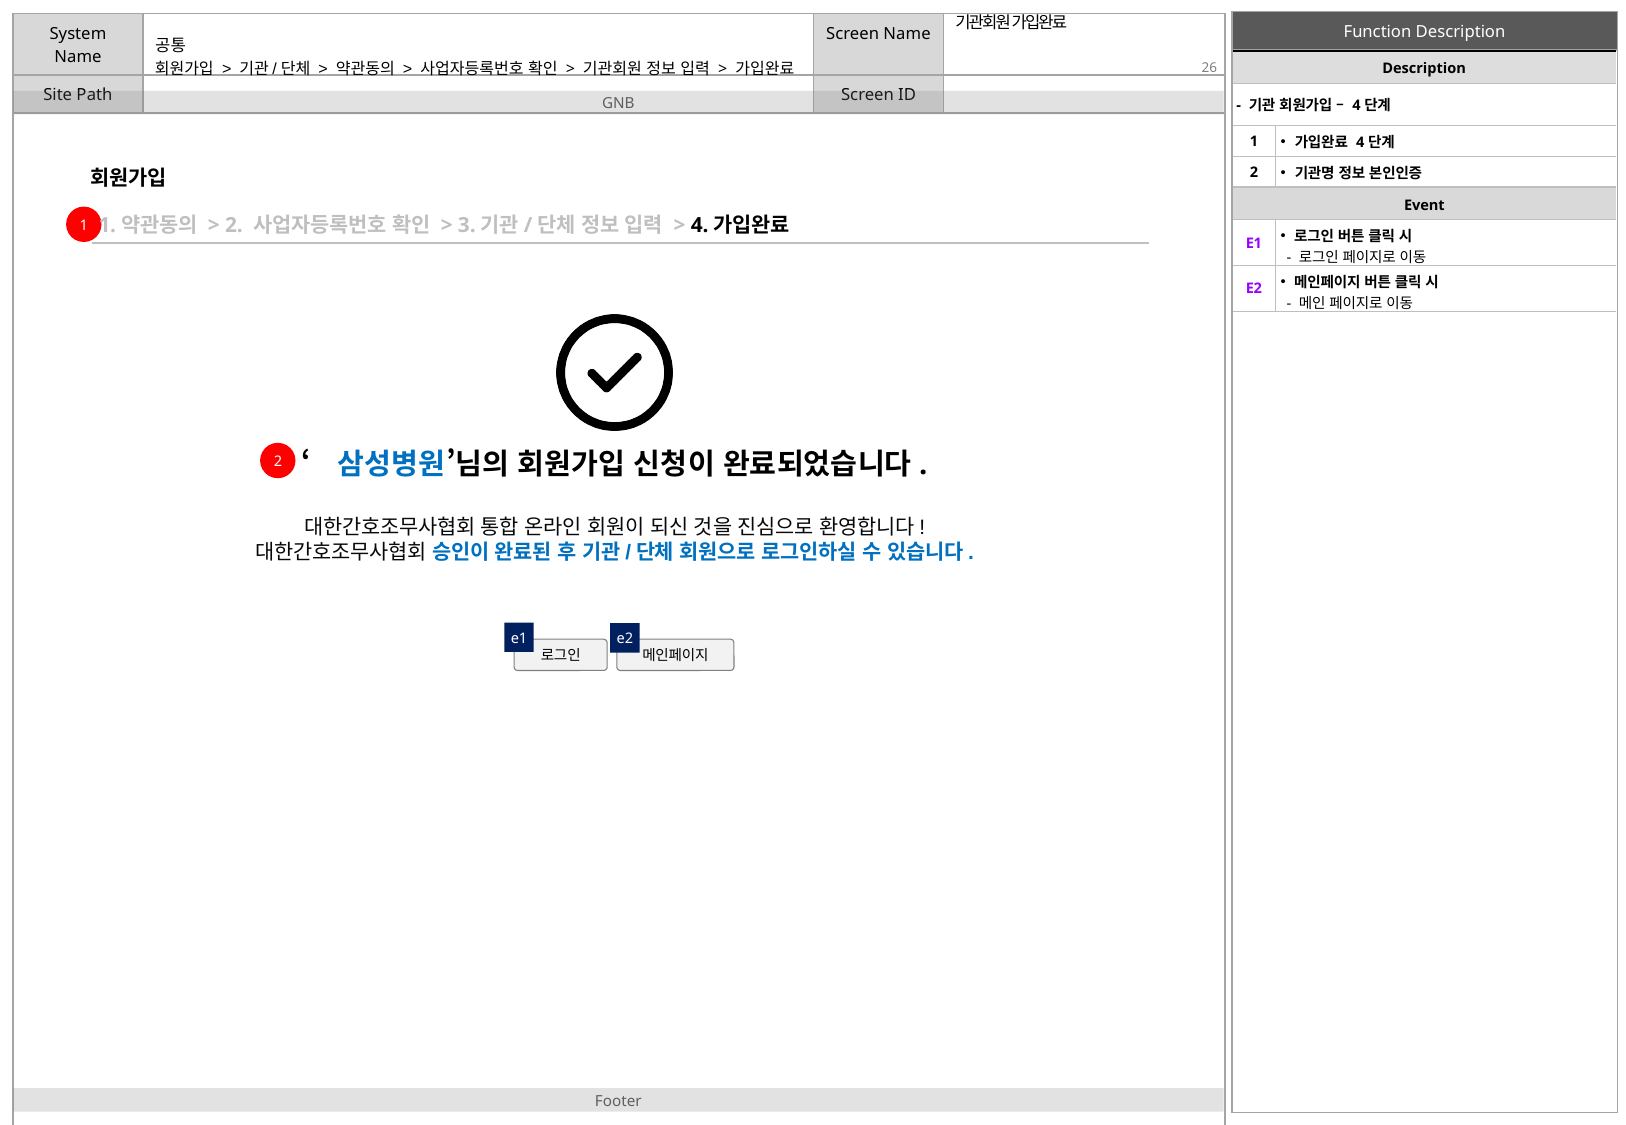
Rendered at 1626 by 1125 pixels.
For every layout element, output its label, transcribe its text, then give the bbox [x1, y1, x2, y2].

text_box 메인페이지 [614, 637, 737, 673]
text_box 1.약관동의 > 2. 사업자등록번호 확인 > 3.기관/단체 정보 입력 > 4.가입완료 [83, 204, 990, 244]
table_cell 1 [1233, 126, 1275, 156]
table_cell E1 [1233, 220, 1275, 265]
text_box 회원가입 [76, 144, 317, 197]
text_box 2 [260, 442, 296, 479]
table_cell - 기관 회원가입 – 4단계 [1233, 84, 1616, 125]
text_box e2 [610, 623, 640, 653]
text_box 대한간호조무사협회 통합 온라인 회원이 되신 것을 진심으로 환영합니다! 대한간호조무사협회 승인이 완료된 후 기관/단체 회원으로 로그인하실 수 있습니다. [208, 506, 1021, 572]
picture [556, 314, 673, 431]
text_box ‘삼성병원’님의 회원가입 신청이 완료되었습니다. [234, 437, 995, 488]
text_box e1 [504, 622, 534, 652]
list 기관회원 가입완료 [943, 14, 1227, 50]
table_header Event [1233, 188, 1616, 219]
table_cell E2 [1233, 266, 1275, 311]
table_cell 기관명 정보 본인인증 [1276, 157, 1616, 186]
table_cell 로그인 버튼 클릭 시 - 로그인 페이지로 이동 [1276, 220, 1616, 265]
text_box 1 [66, 206, 83, 242]
text_box 로그인 [511, 637, 610, 673]
title 회원가입 > 기관/단체 > 약관동의 > 사업자등록번호 확인 > 기관회원 정보 입력 > 가입완료 [143, 52, 813, 87]
table_cell 메인페이지 버튼 클릭 시 - 메인 페이지로 이동 [1276, 266, 1616, 311]
table_header Description [1233, 52, 1616, 83]
table_cell 2 [1233, 157, 1275, 186]
table_cell 가입완료 4단계 [1276, 126, 1616, 156]
